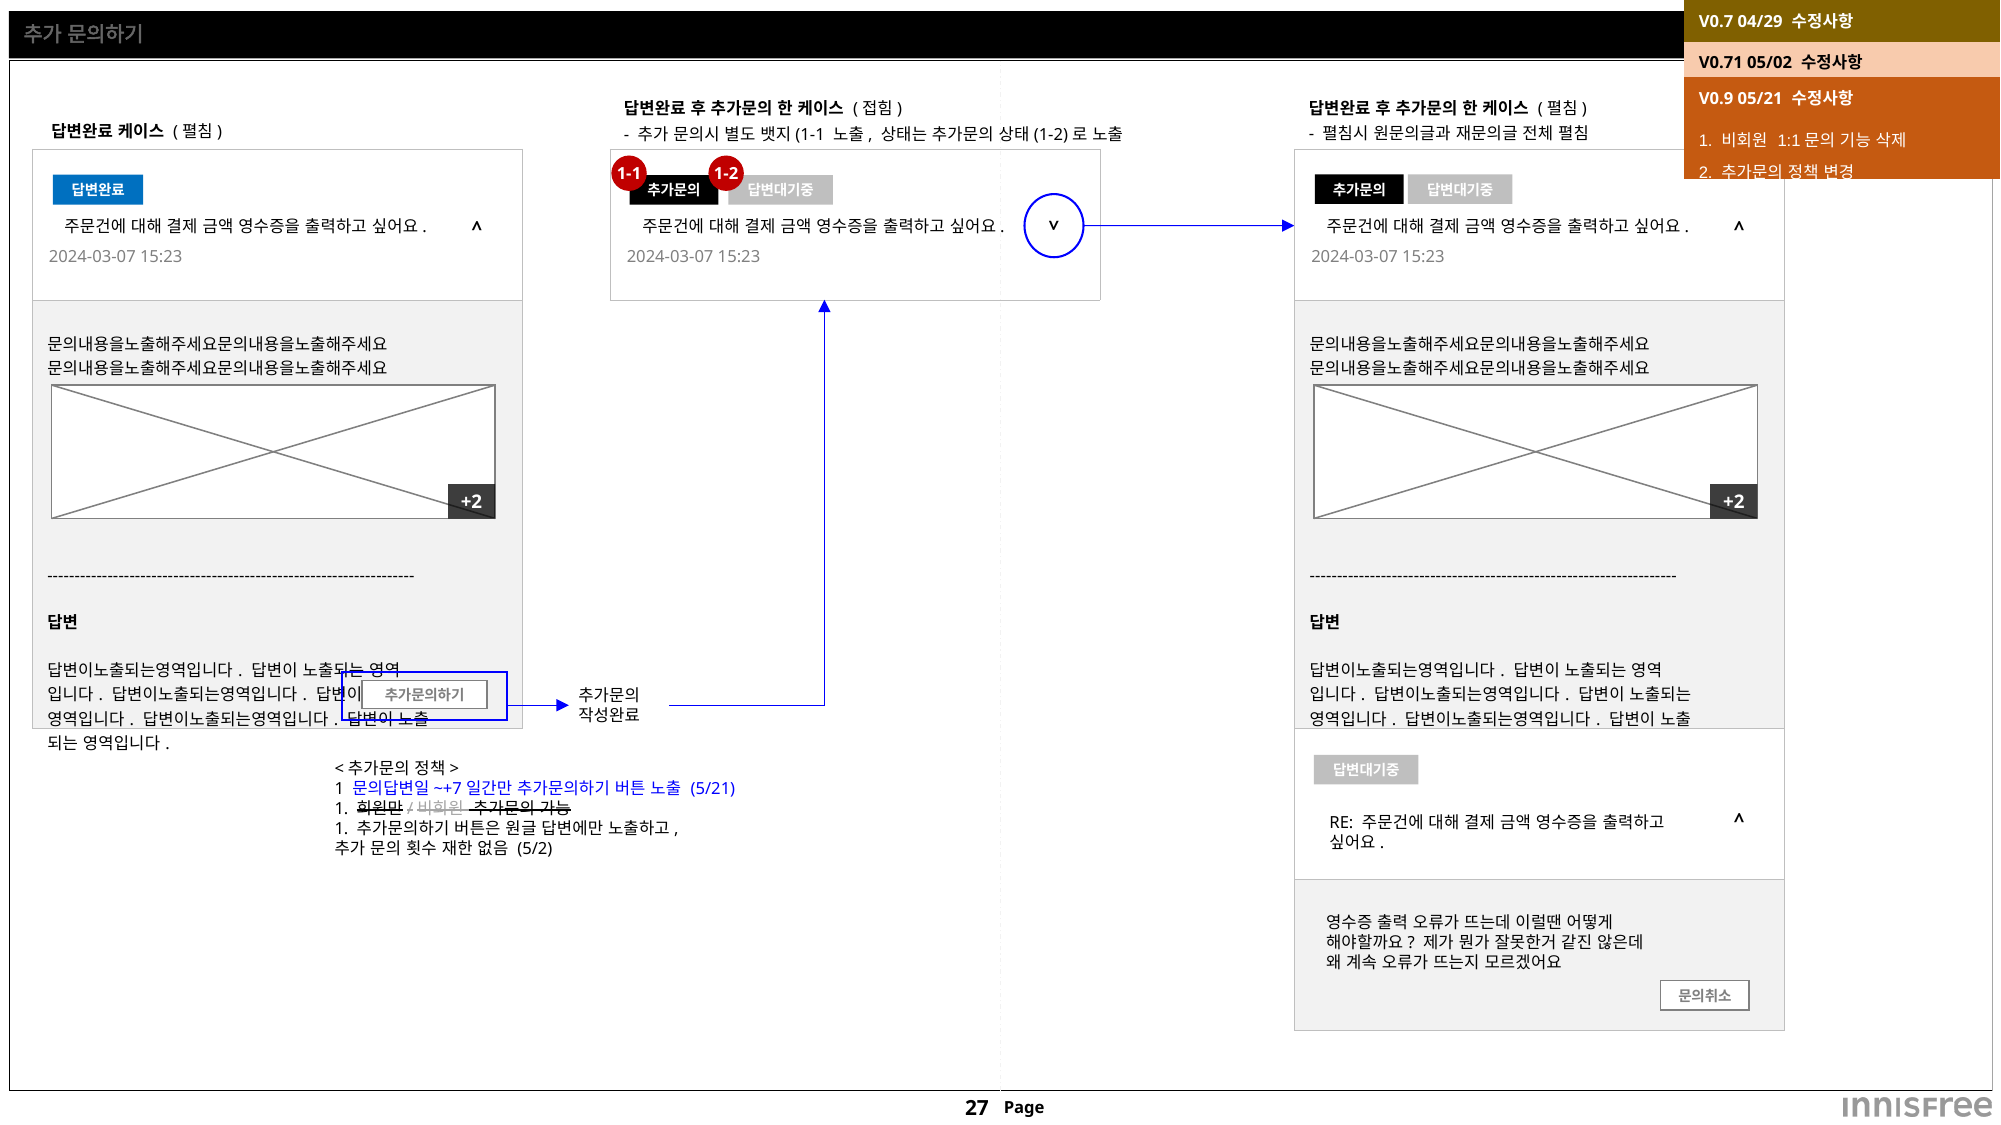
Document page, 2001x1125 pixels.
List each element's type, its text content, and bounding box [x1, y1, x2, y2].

table_cell 1. 비회원 1:1문의 기능 삭제 2. 추가문의 정책 변경 [1684, 112, 2000, 179]
text_box [1023, 193, 1085, 259]
text_box <추가문의 정책> 1 문의답변일~+7일간만 추가문의하기 버튼 노출 (5/21) 1. 회원만/비회원 추가문의 가능 1. 추가문의하기 버튼은 원글 답변에만 노출하고, 추가 문의 횟수 재한 없음 (5/2) [319, 750, 781, 886]
text_box 주문건에 대해 결제 금액 영수증을 출력하고 싶어요. [49, 207, 442, 243]
table_cell 문의내용을노출해주세요문의내용을노출해주세요 문의내용을노출해주세요문의내용을노출해주세요 ------------------------------------------------------------------- 답변 답변이노출되는영역입니다. 답변이 노출되는 영역 입니다. 답변이노출되는영역입니다. 답변이 노출되는 영역입니다. 답변이노출되는영역입니다. 답변이 노출 되는 영역입니다. [1295, 301, 1784, 728]
text_box 문의취소 [1659, 979, 1750, 1011]
text_box 주문건에 대해 결제 금액 영수증을 출력하고 싶어요. [627, 207, 1020, 243]
text_box 2024-03-07 15:23 [34, 238, 198, 273]
text_box 답변완료 [52, 173, 144, 206]
table_header V0.7 04/29 수정사항 [1684, 0, 2000, 35]
text_box > [1719, 797, 1757, 839]
text_box 1-2 [708, 155, 744, 191]
text_box 추가문의 [1314, 173, 1405, 205]
table_header [33, 150, 522, 300]
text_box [669, 299, 825, 706]
text_box 답변완료 후 추가문의 한 케이스 (펼침) - 펼침시 원문의글과 재문의글 전체 펼침 [1293, 85, 1684, 151]
text_box [341, 671, 508, 721]
table_header V0.71 05/02 수정사항 [1684, 42, 2000, 77]
text_box 1-1 [611, 155, 647, 191]
text_box 영수증 출력 오류가 뜨는데 이럴땐 어떻게 해야할까요? 제가 뭔가 잘못한거 같진 않은데 왜 계속 오류가 뜨는지 모르겠어요 [1311, 904, 1664, 980]
table_header [1295, 151, 1784, 300]
table_cell 1. 추가문의 케이스 장표 추가 [1684, 35, 2000, 42]
text_box 추가문의 작성완료 [563, 677, 670, 733]
table_header [611, 151, 1100, 300]
text_box 답변대기중 [1407, 173, 1513, 205]
text_box 답변완료 케이스 (펼침) [36, 113, 237, 149]
text_box 주문건에 대해 결제 금액 영수증을 출력하고 싶어요. [1311, 207, 1704, 243]
title 추가 문의하기 [8, 11, 1684, 59]
text_box 추가문의 [629, 174, 719, 206]
table_header V0.9 05/21 수정사항 [1684, 77, 2000, 112]
text_box 답변대기중 [727, 174, 834, 206]
text_box > [457, 205, 495, 246]
picture [1843, 1097, 1992, 1117]
table_cell [1295, 729, 1784, 879]
text_box 답변완료 후 추가문의 한 케이스 (접힘) - 추가 문의시 별도 뱃지(1-1 노출, 상태는 추가문의 상태(1-2)로 노출 [609, 86, 1189, 151]
text_box 2024-03-07 15:23 [612, 238, 776, 273]
table_cell 문의내용을노출해주세요문의내용을노출해주세요 문의내용을노출해주세요문의내용을노출해주세요 ------------------------------------------------------------------- 답변 답변이노출되는영역입니다. 답변이 노출되는 영역 입니다. 답변이노출되는영역입니다. 답변이 노출되는 영역입니다. 답변이노출되는영역입니다. 답변이 노출 되는 영역입니다. [33, 301, 522, 728]
text_box 2024-03-07 15:23 [1296, 238, 1460, 273]
text_box > [1719, 205, 1757, 246]
text_box 답변대기중 [1313, 754, 1419, 786]
table_cell [1295, 880, 1784, 1030]
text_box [51, 385, 496, 519]
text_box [1313, 385, 1758, 519]
text_box RE: 주문건에 대해 결제 금액 영수증을 출력하고 싶어요. [1314, 804, 1685, 860]
